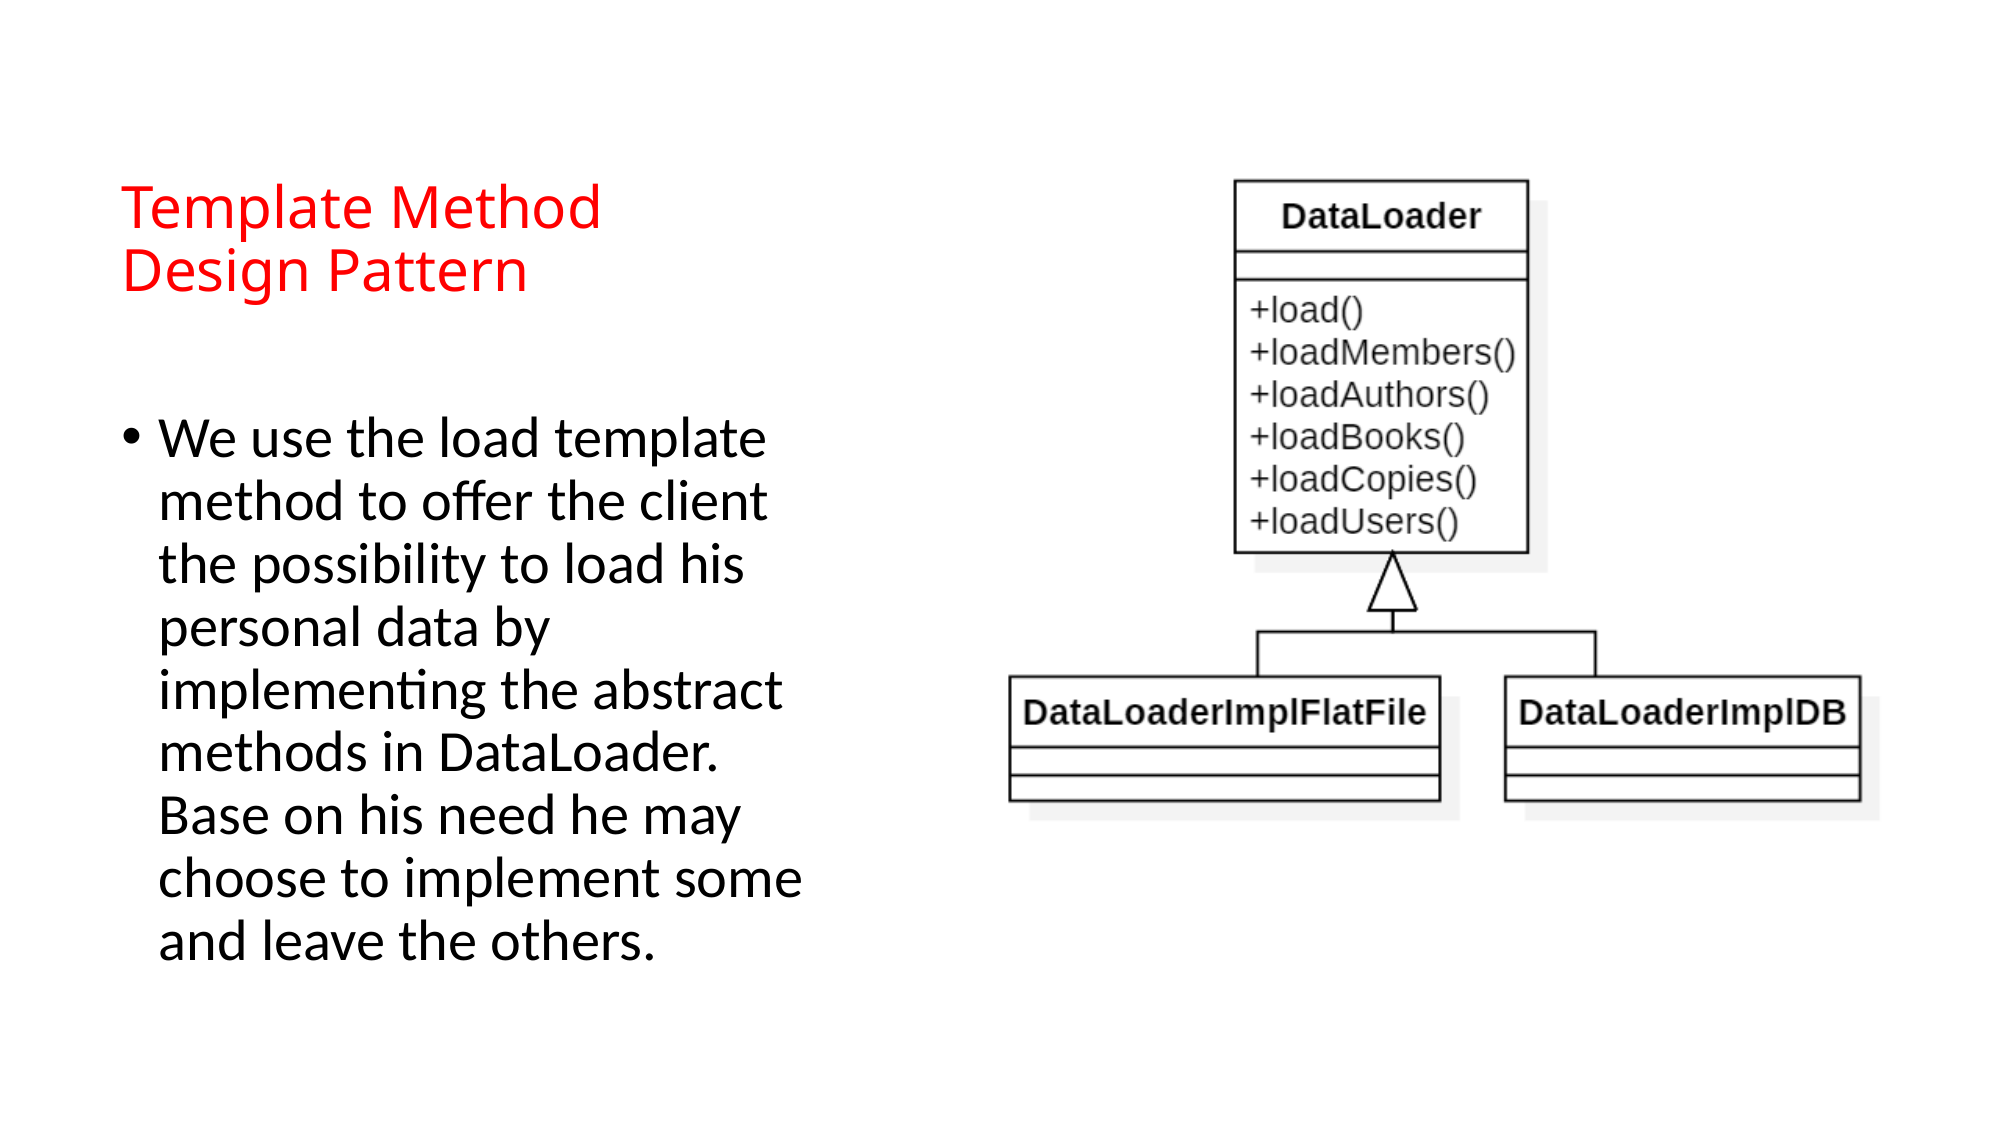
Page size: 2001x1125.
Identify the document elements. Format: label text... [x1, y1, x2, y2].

title Template Method Design Pattern [106, 103, 706, 379]
picture [907, 91, 1936, 858]
list We use the load template method to offer the client the possibility to load his personal data by implementing the abstract methods in DataLoader. Base on his need he may choose to implement some and leave the others. [106, 399, 823, 1021]
